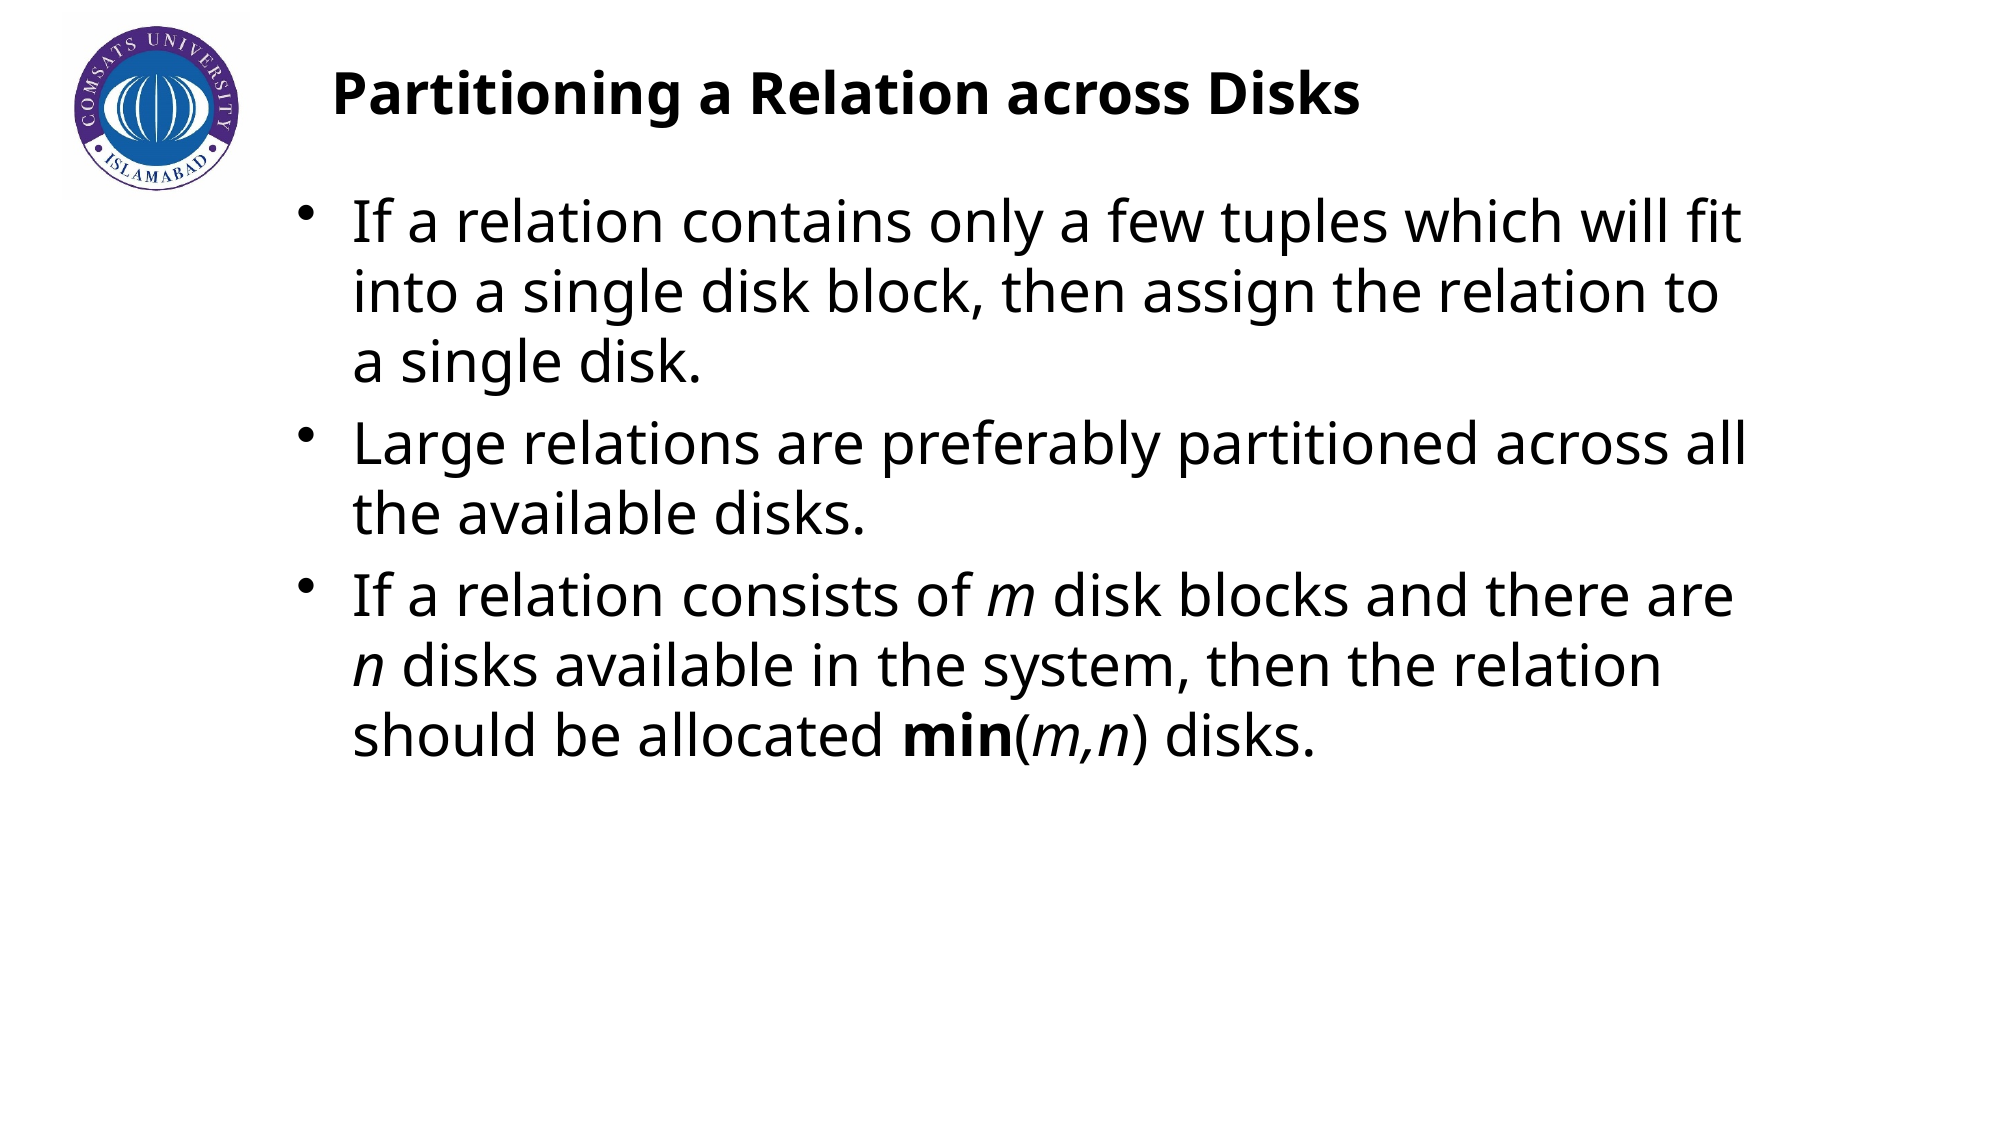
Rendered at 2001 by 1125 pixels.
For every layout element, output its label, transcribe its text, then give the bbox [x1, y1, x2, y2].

picture [62, 12, 250, 200]
title Partitioning a Relation across Disks [316, 41, 1642, 142]
list If a relation contains only a few tuples which will fit into a single disk block, then assign the relation to a single disk. Large relations are preferably partitioned across all the available disks. If a relation consists of m disk blocks and there are n disks available in the system, then the relation should be allocated min(m,n) disks. [281, 177, 1773, 944]
